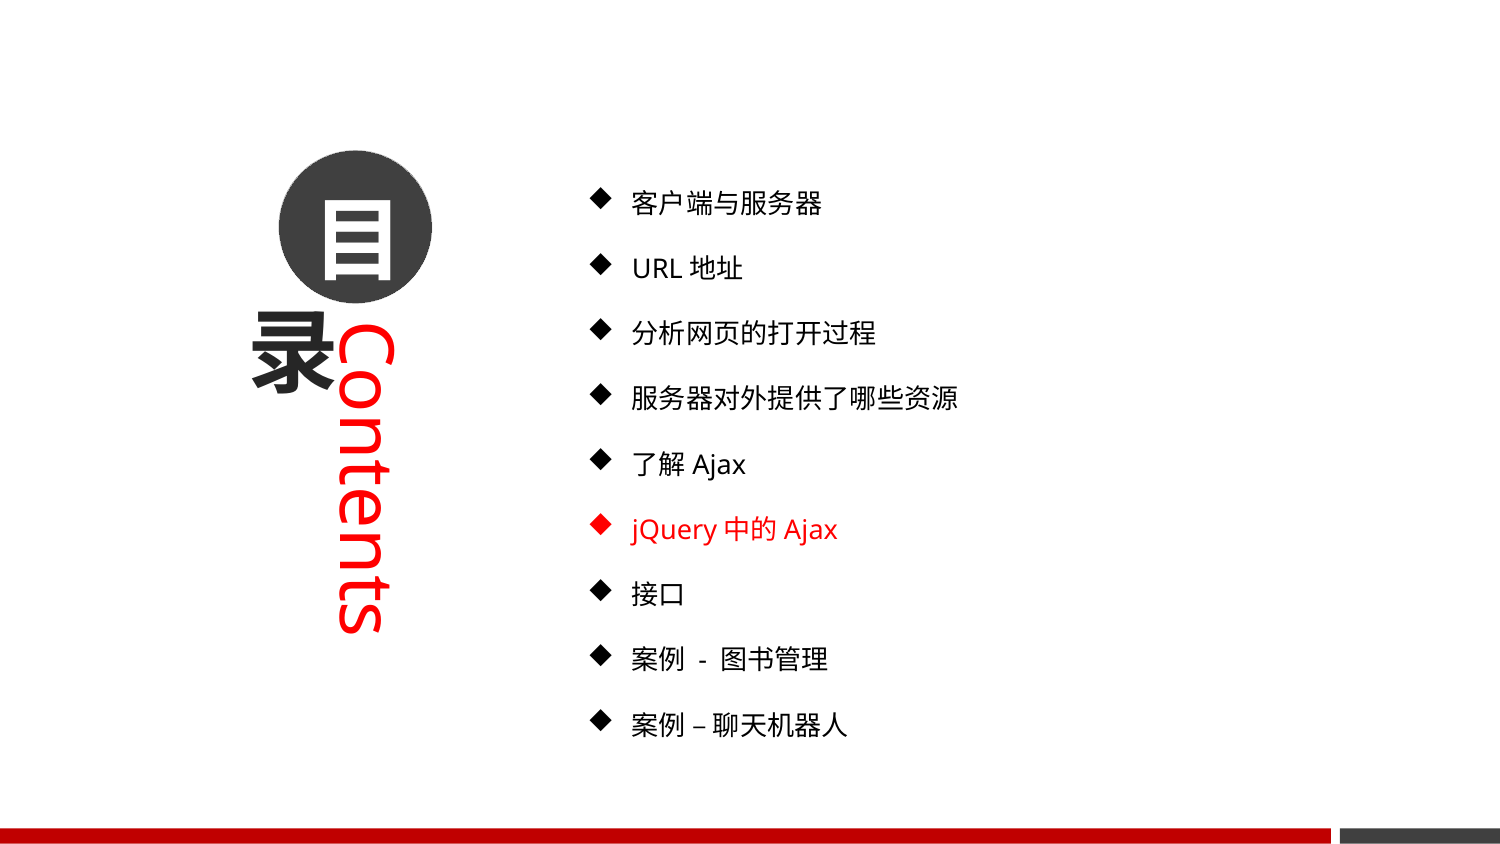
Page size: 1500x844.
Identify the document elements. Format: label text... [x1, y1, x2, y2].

list 客户端与服务器 URL地址 分析网页的打开过程 服务器对外提供了哪些资源 了解Ajax jQuery中的Ajax 接口 案例 - 图书管理 案例 – 聊天机器人 [572, 146, 1392, 749]
